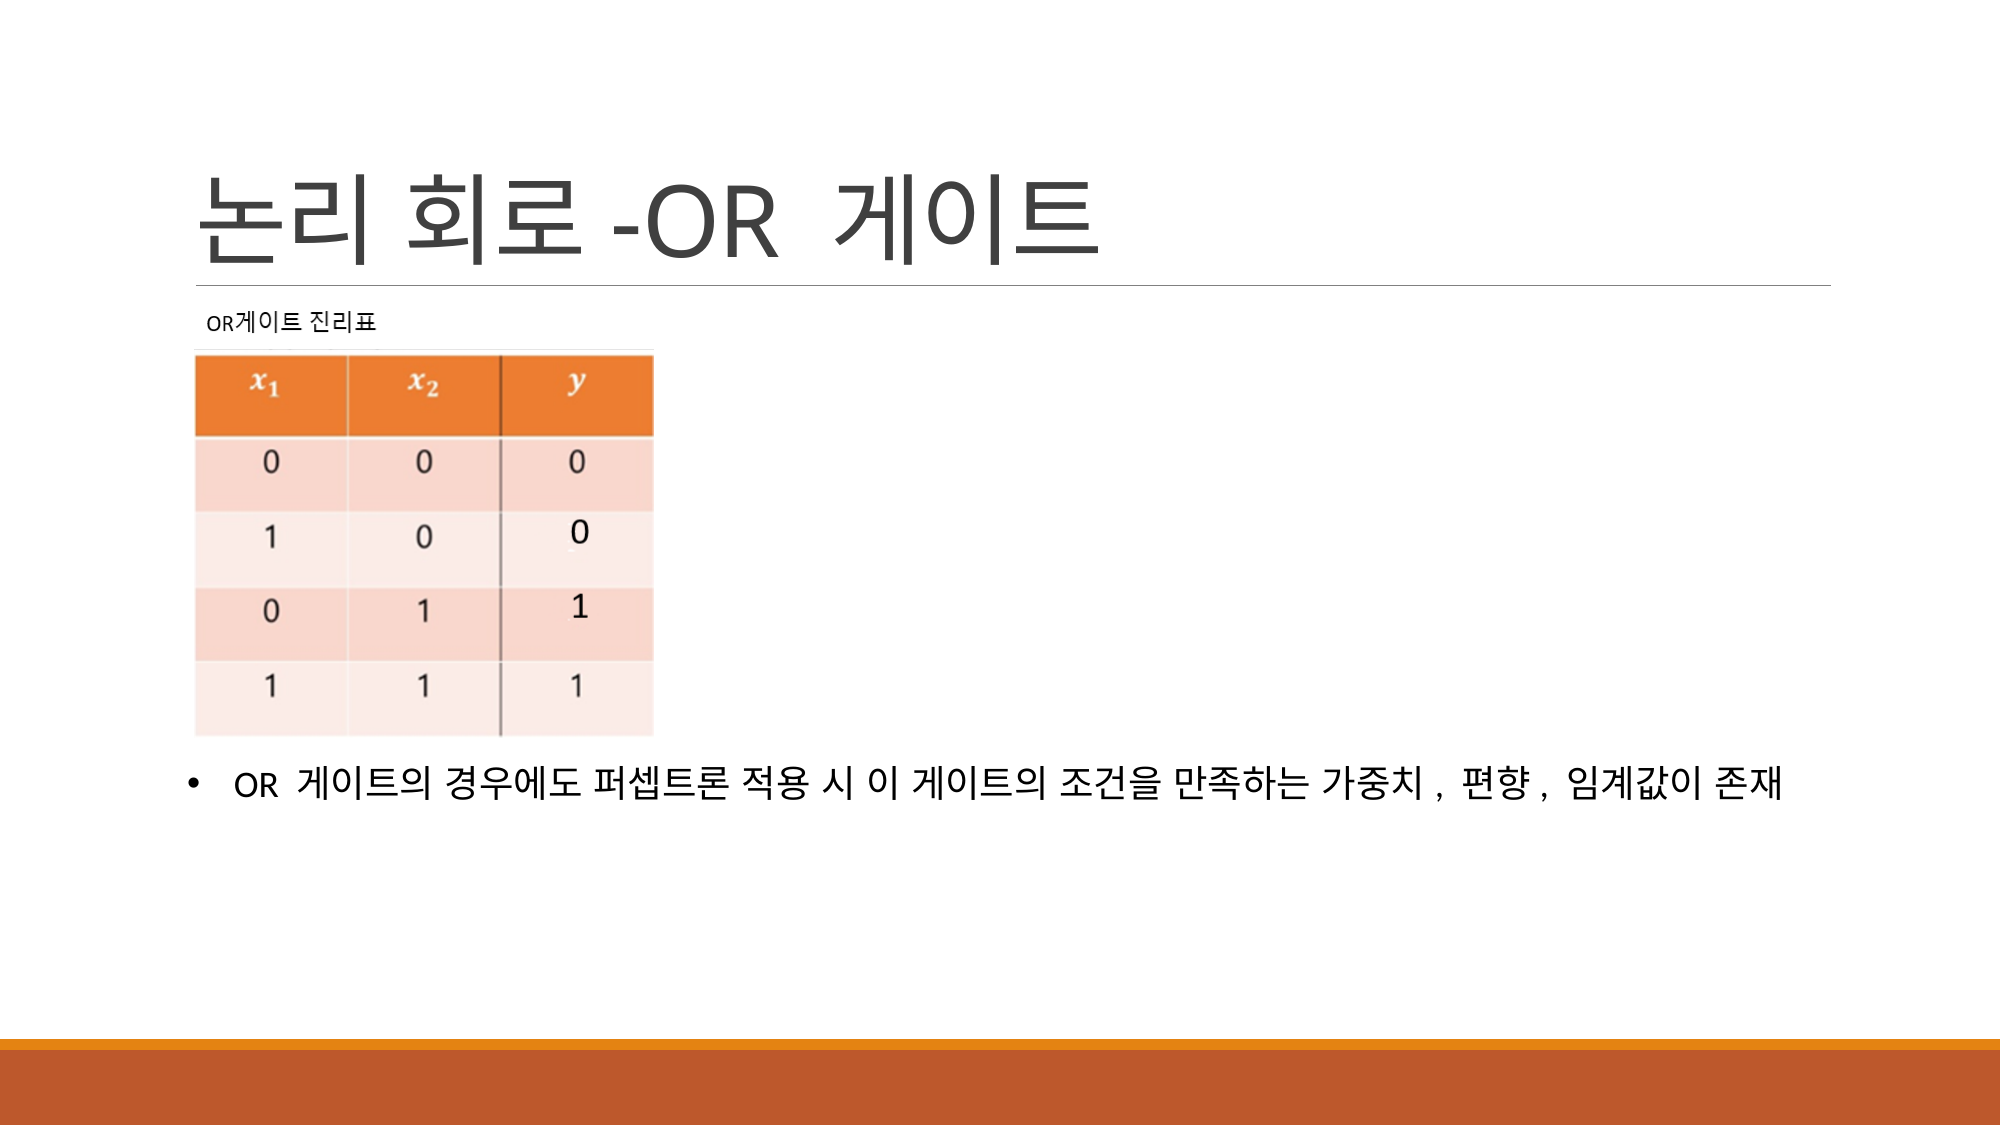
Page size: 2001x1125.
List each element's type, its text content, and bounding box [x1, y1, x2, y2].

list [190, 299, 654, 738]
text_box OR 게이트의 경우에도 퍼셉트론 적용 시 이 게이트의 조건을 만족하는 가중치, 편향, 임계값이 존재 [172, 752, 1799, 813]
title 논리 회로-OR 게이트 [180, 47, 1830, 285]
